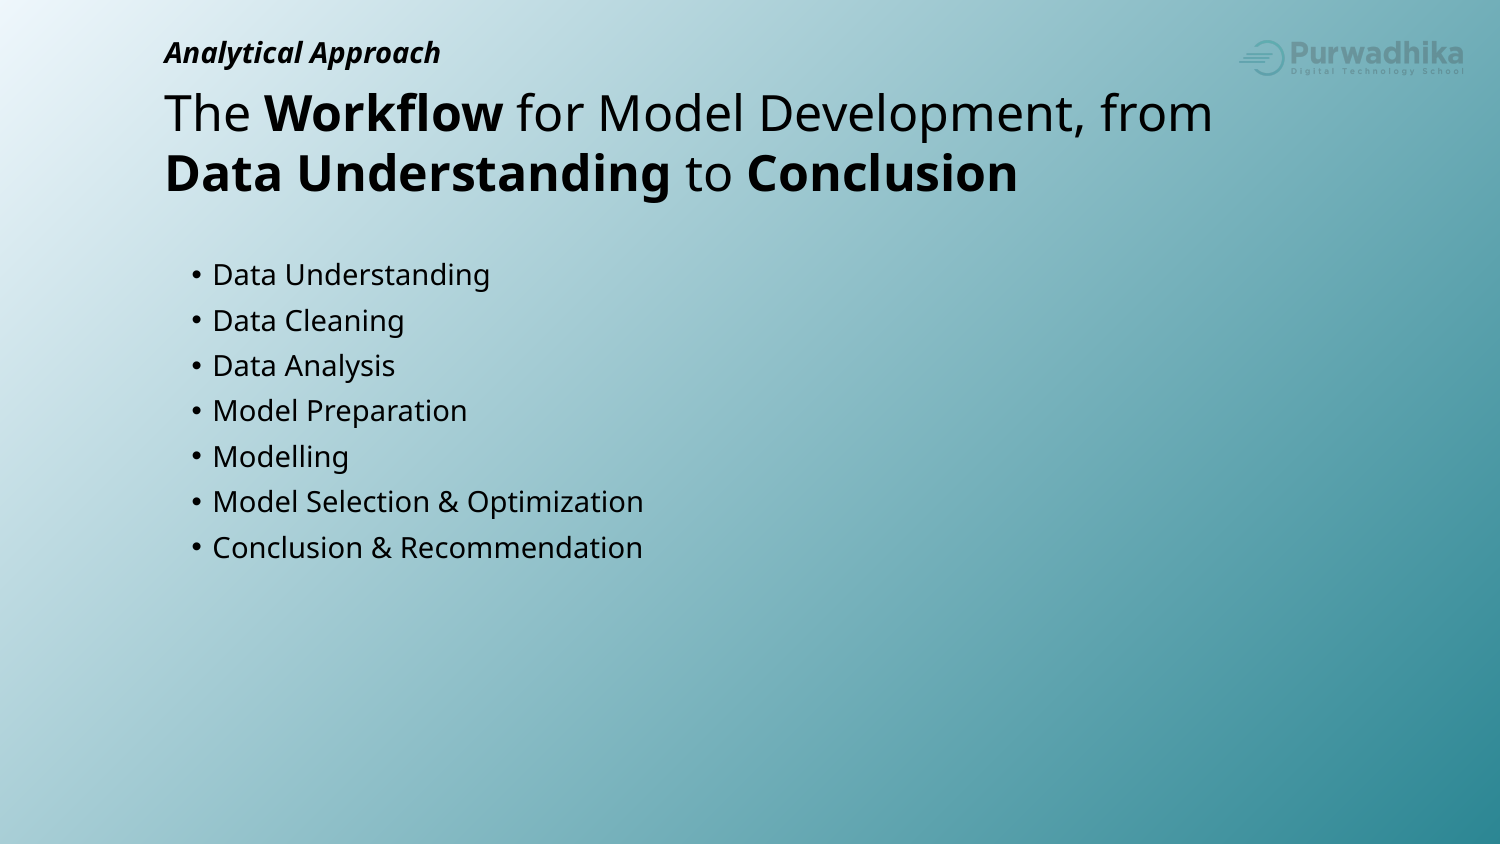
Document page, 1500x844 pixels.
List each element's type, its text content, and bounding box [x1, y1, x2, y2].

text_box The Workflow for Model Development, from Data Understanding to Conclusion [153, 75, 1347, 207]
picture [1238, 40, 1464, 76]
text_box Data Understanding Data Cleaning Data Analysis Model Preparation Modelling Model Selection & Optimization Conclusion & Recommendation [180, 240, 1269, 570]
text_box Analytical Approach [153, 28, 1359, 75]
